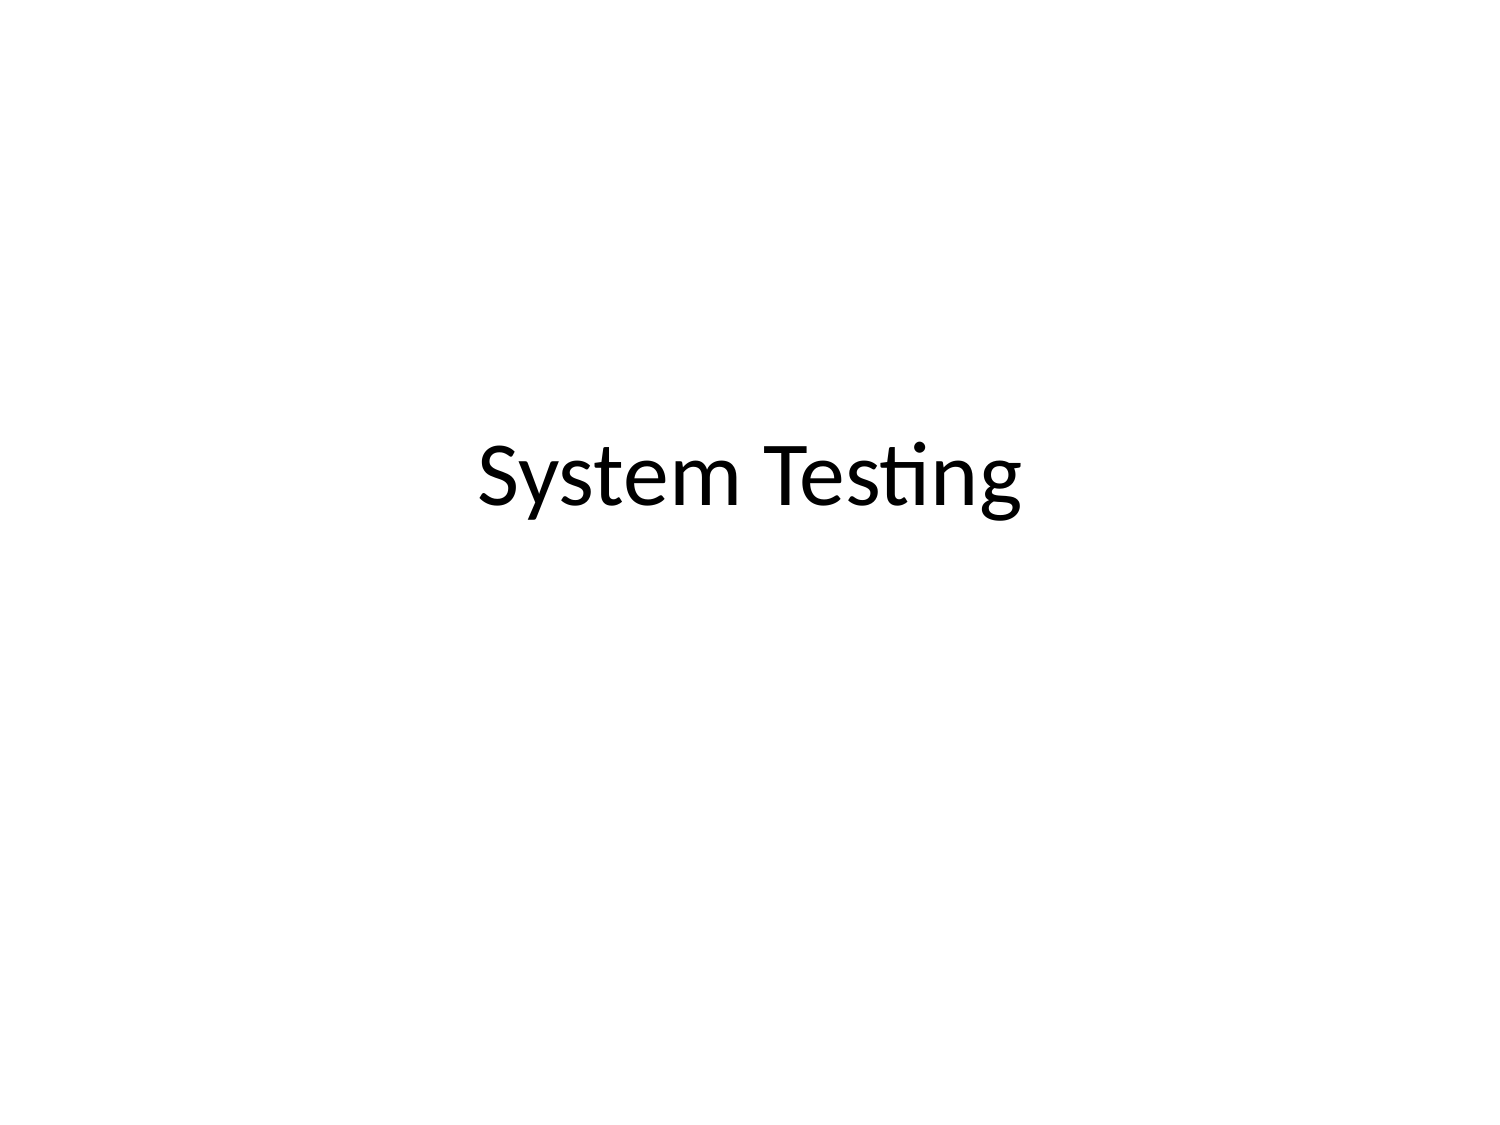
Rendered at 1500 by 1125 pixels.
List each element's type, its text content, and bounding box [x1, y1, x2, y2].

title System Testing [112, 375, 1388, 563]
